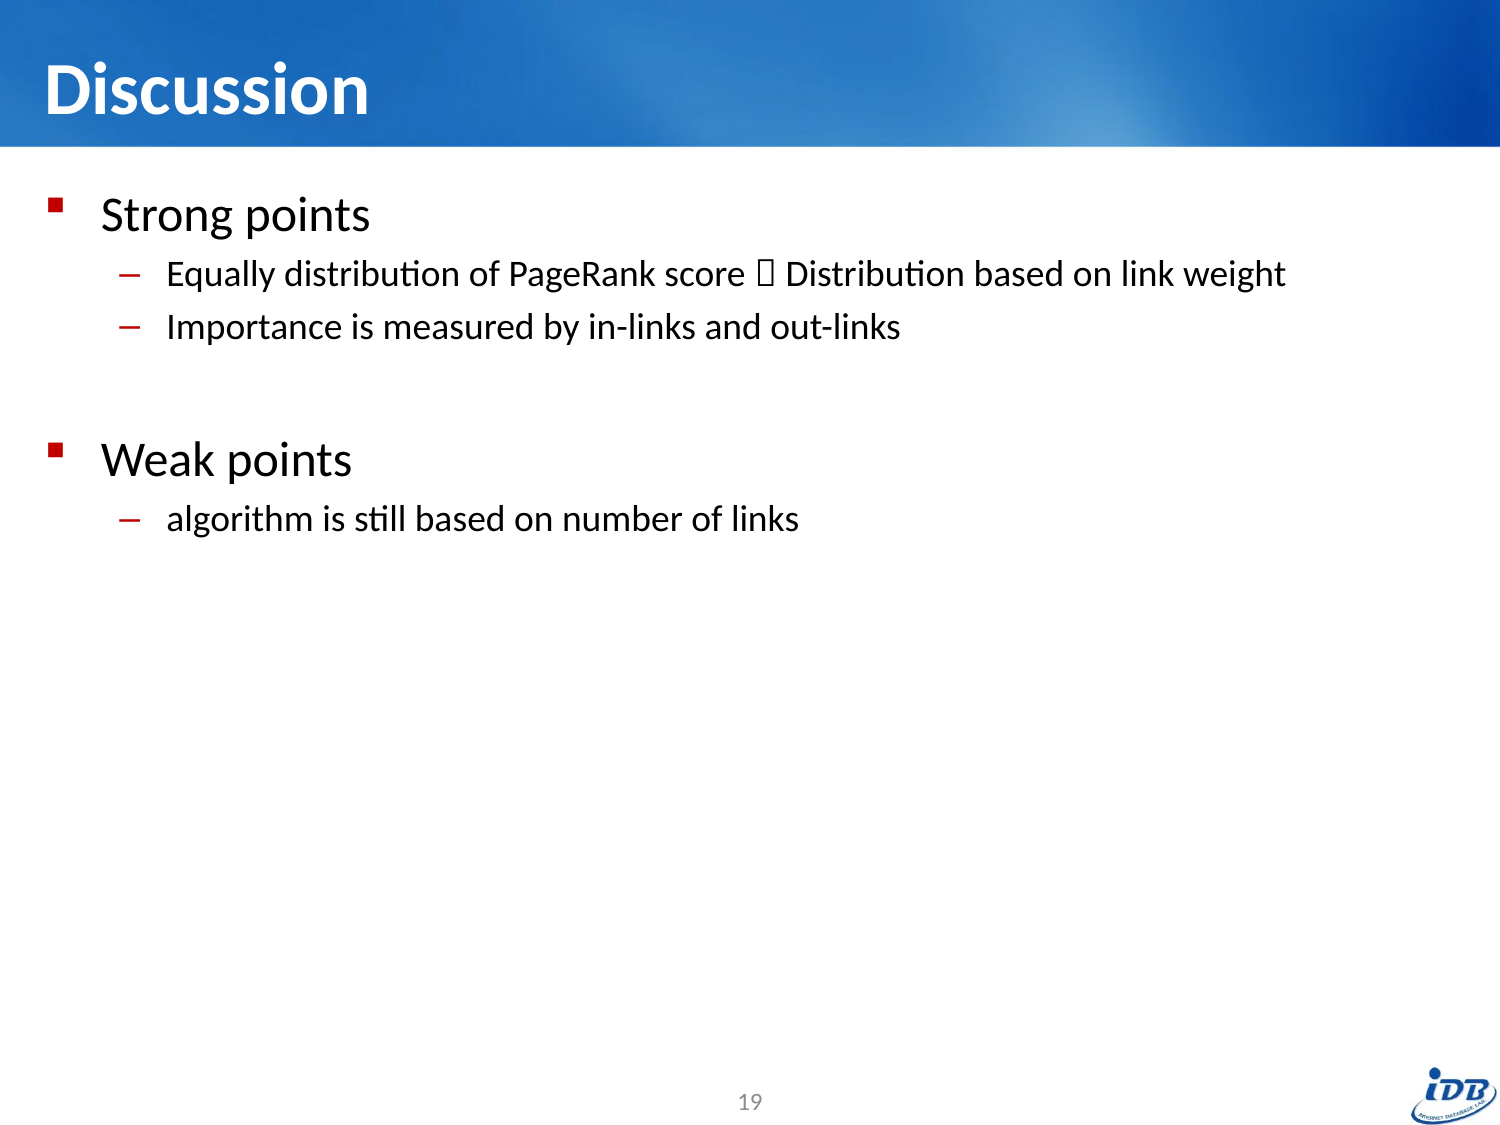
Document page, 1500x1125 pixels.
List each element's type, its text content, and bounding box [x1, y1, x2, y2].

picture [0, 0, 1500, 1125]
title Discussion [29, 19, 1471, 149]
slide_number 19 [684, 1082, 816, 1118]
list Strong points Equally distribution of PageRank score  Distribution based on link weight Importance is measured by in-links and out-links Weak points algorithm is still based on number of links [29, 174, 1471, 1071]
